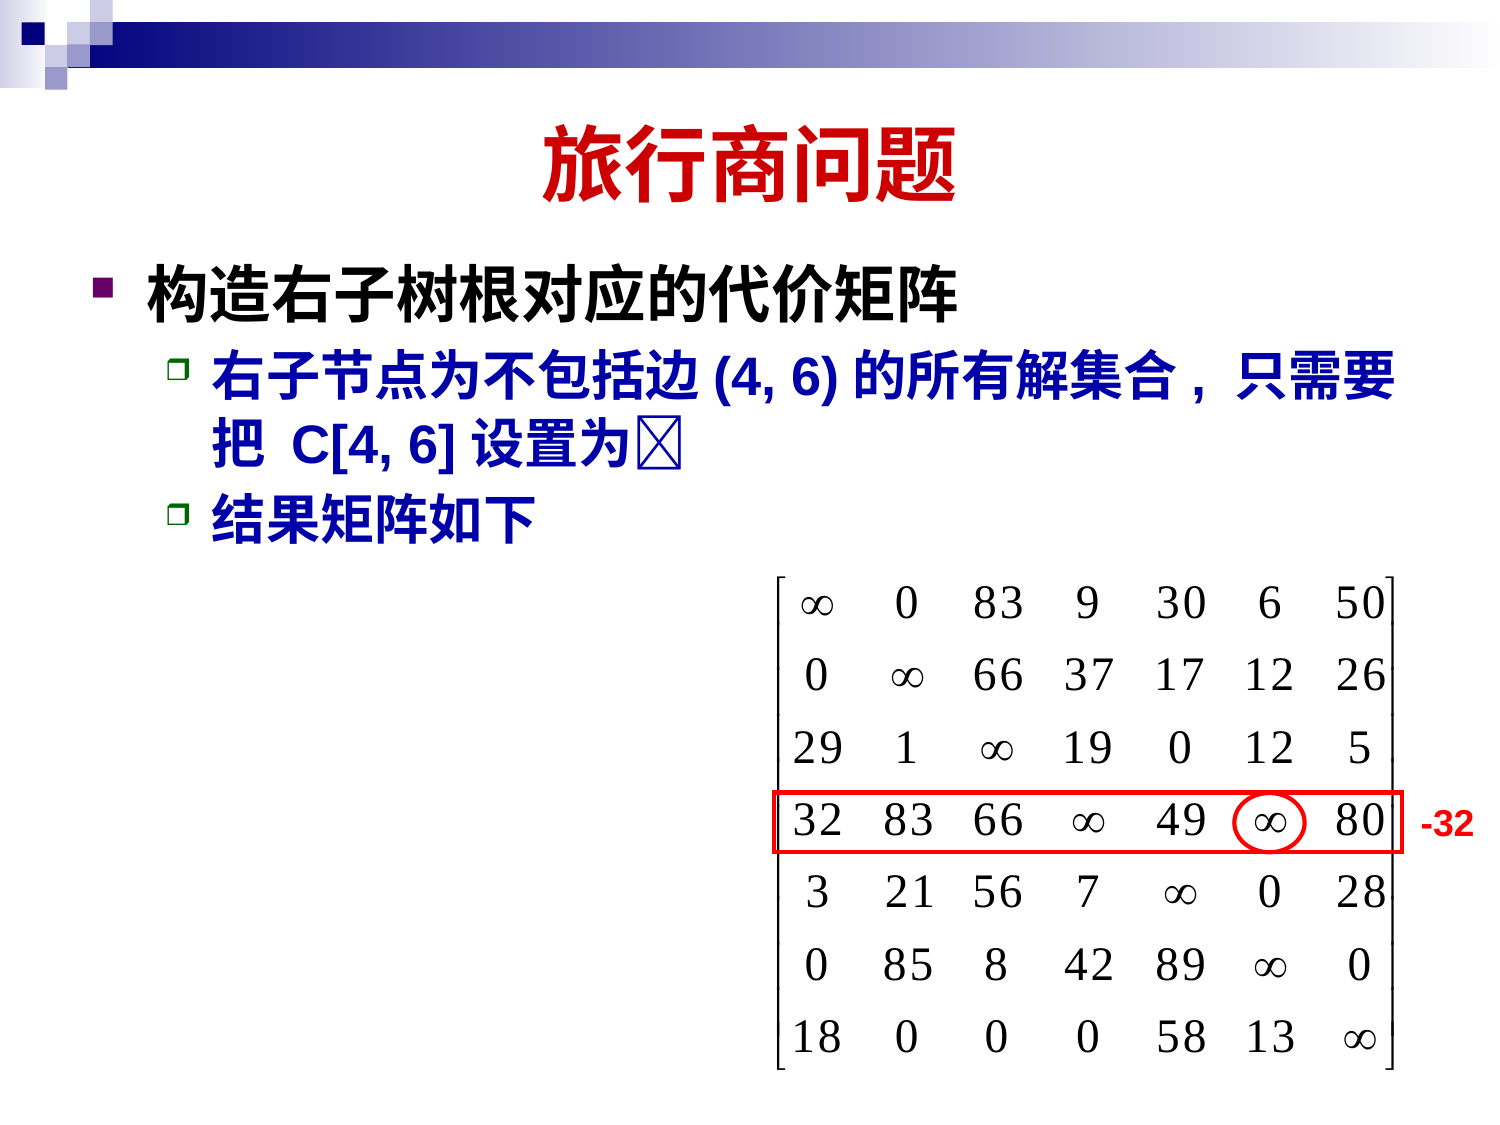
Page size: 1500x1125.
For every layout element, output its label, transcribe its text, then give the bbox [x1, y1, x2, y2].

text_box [761, 563, 1415, 1082]
text_box -32 [1419, 791, 1495, 851]
list 构造右子树根对应的代价矩阵 右子节点为不包括边(4, 6)的所有解集合, 只需要把 C[4, 6]设置为 结果矩阵如下 [75, 243, 1425, 1024]
title 旅行商问题 [75, 75, 1425, 243]
